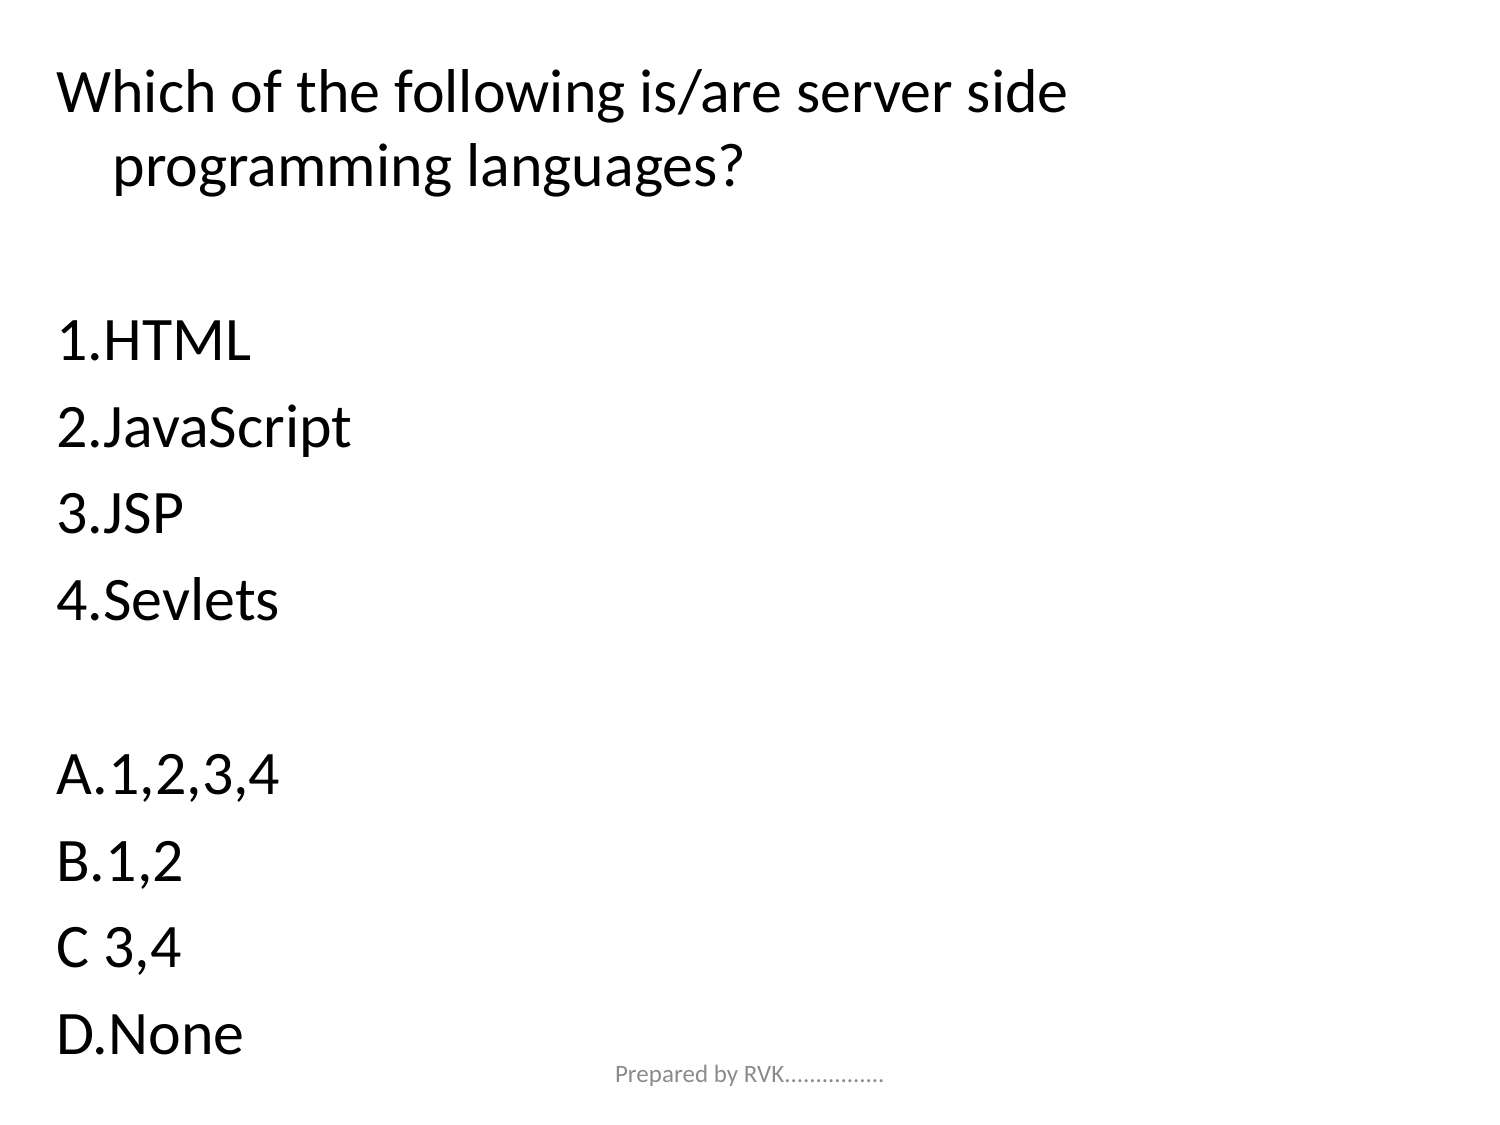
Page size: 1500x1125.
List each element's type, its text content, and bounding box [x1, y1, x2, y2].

footer Prepared by RVK................ [512, 1042, 988, 1103]
list Which of the following is/are server side programming languages? 1.HTML 2.JavaScript 3.JSP 4.Sevlets A.1,2,3,4 B.1,2 C 3,4 D.None [41, 42, 1425, 1083]
